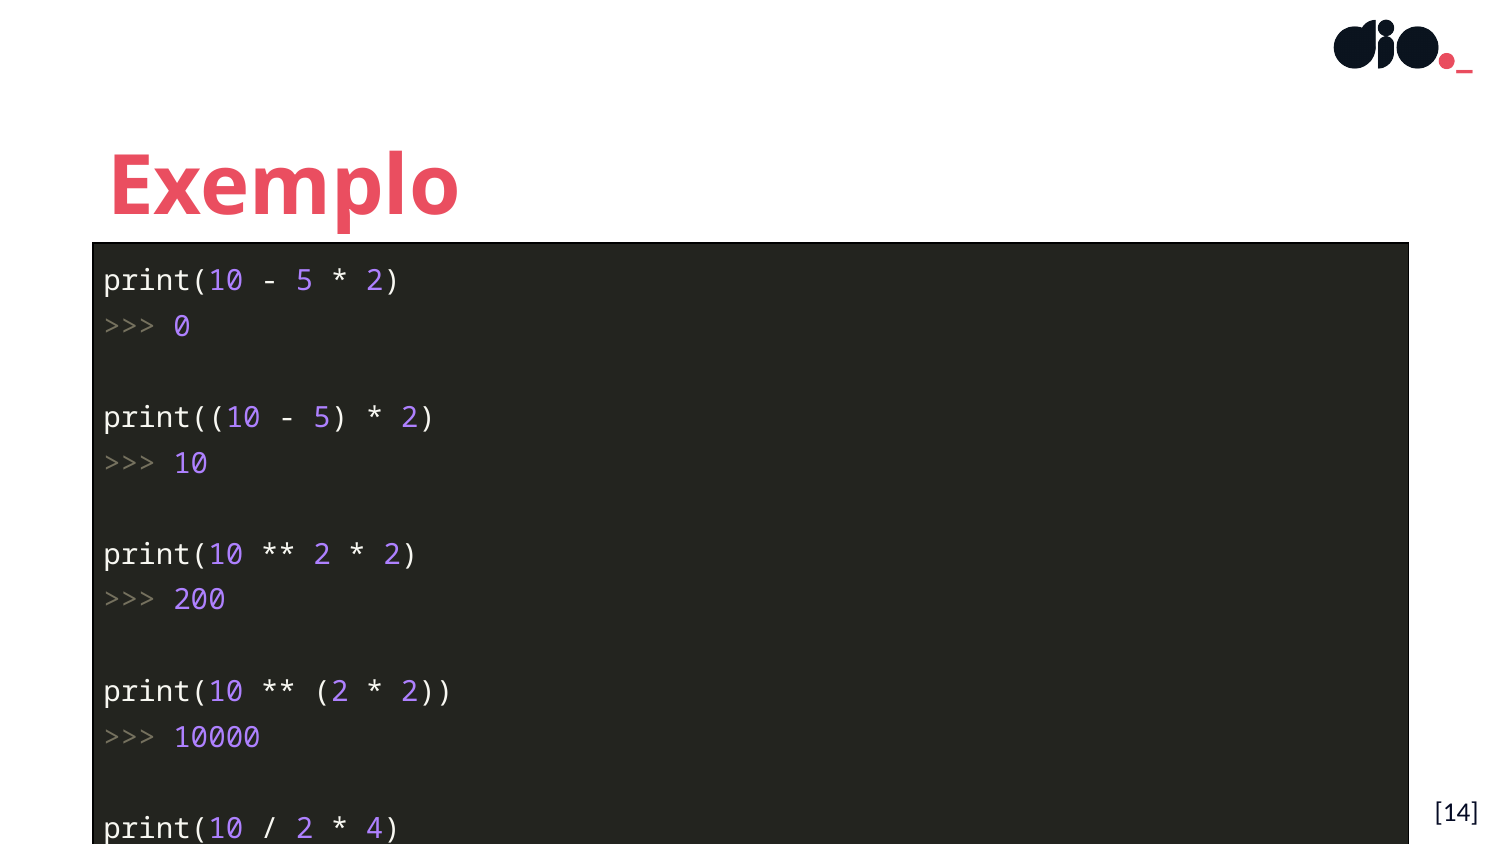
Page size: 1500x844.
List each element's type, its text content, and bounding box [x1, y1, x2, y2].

table_header print(10 - 5 * 2) >>> 0 print((10 - 5) * 2) >>> 10 print(10 ** 2 * 2) >>> 200 print(10 ** (2 * 2)) >>> 10000 print(10 / 2 * 4) >>> 20.0 [94, 244, 1408, 844]
text_box Exemplo [92, 104, 1408, 242]
picture [1333, 19, 1473, 74]
slide_number [14] [1409, 779, 1494, 844]
